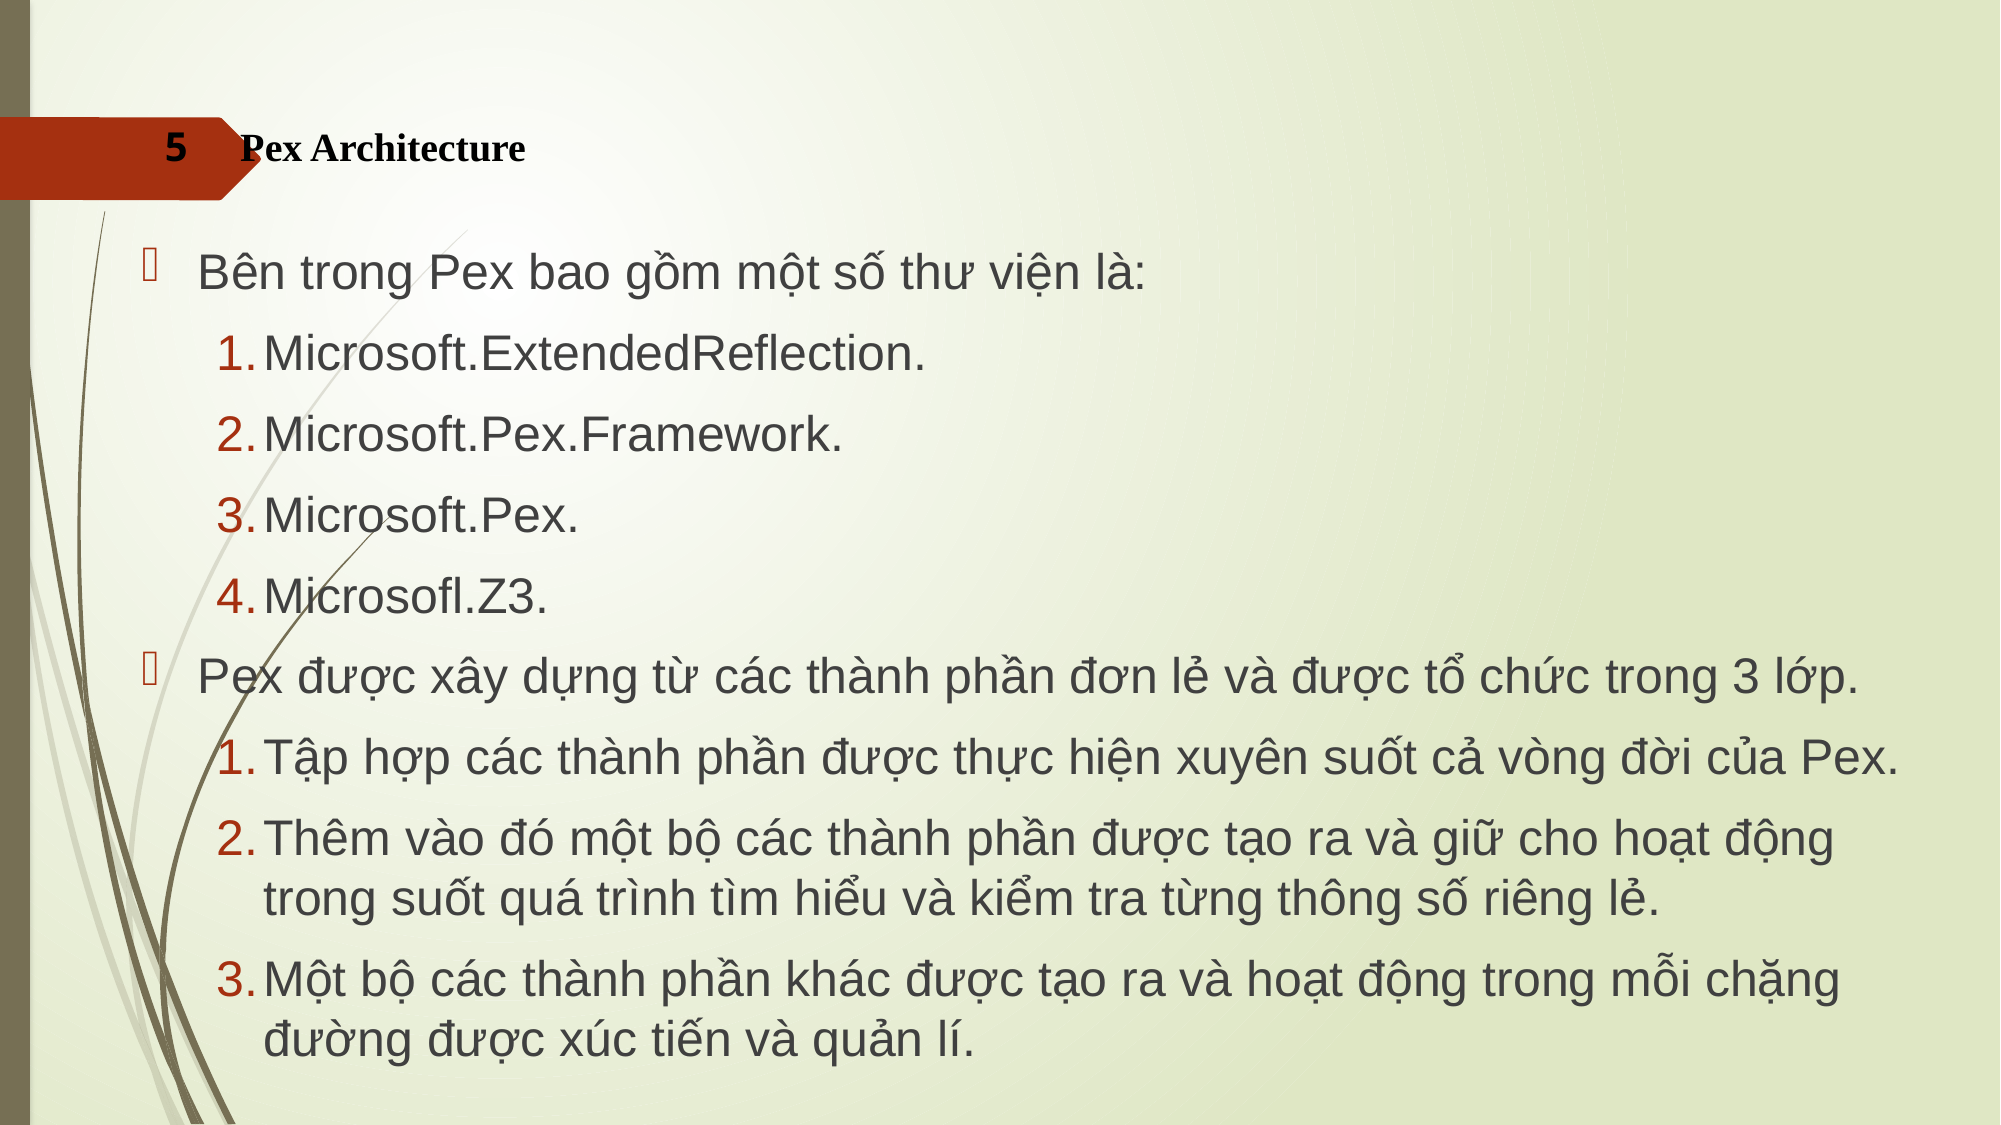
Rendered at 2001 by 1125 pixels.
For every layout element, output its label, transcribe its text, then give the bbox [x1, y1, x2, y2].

title 5 Pex Architecture [149, 113, 1598, 232]
text_box Bên trong Pex bao gồm một số thư viện là: Microsoft.ExtendedReflection. Microsoft.Pex.Framework. Microsoft.Pex. Microsofl.Z3. Pex được xây dựng từ các thành phần đơn lẻ và được tổ chức trong 3 lớp. Tập hợp các thành phần được thực hiện xuyên suốt cả vòng đời của Pex. Thêm vào đó một bộ các thành phần được tạo ra và giữ cho hoạt động trong suốt quá trình tìm hiểu và kiểm tra từng thông số riêng lẻ. Một bộ các thành phần khác được tạo ra và hoạt động trong mỗi chặng đường được xúc tiến và quản lí. [126, 232, 1940, 1034]
